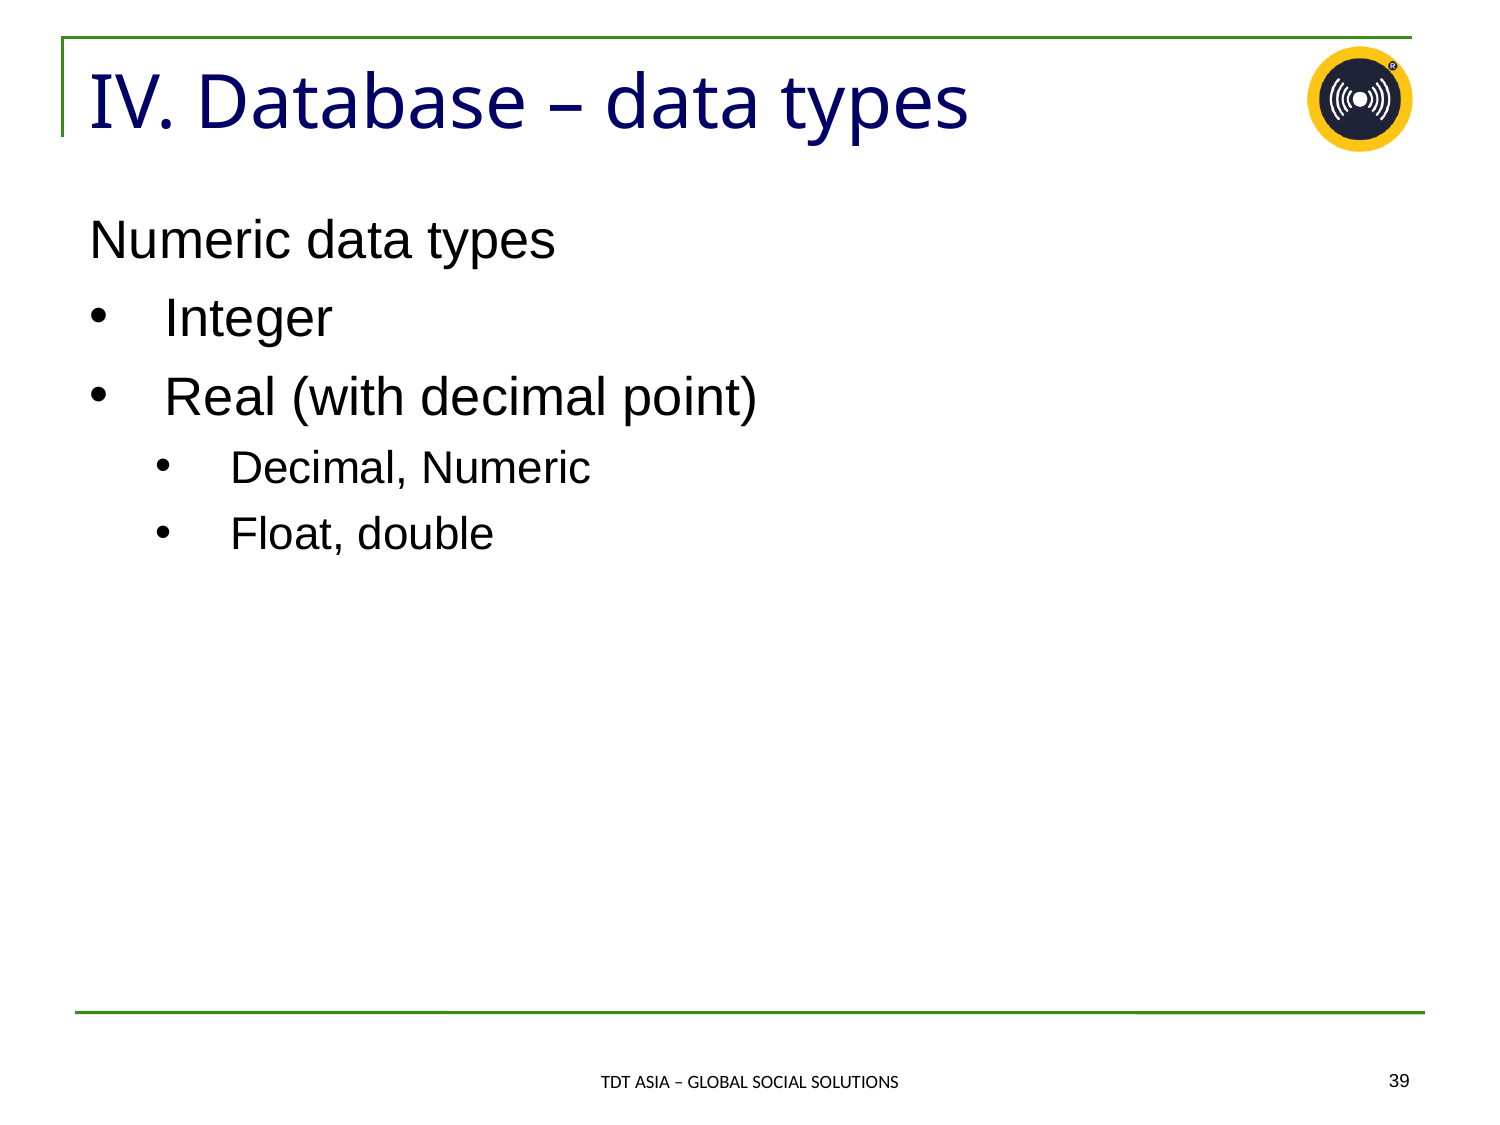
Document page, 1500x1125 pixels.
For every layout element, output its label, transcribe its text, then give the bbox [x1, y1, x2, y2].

title IV. Database – data types [75, 45, 1164, 161]
picture [1307, 46, 1413, 152]
footer TDT ASIA – GLOBAL SOCIAL SOLUTIONS [512, 1025, 988, 1100]
list Numeric data types Integer Real (with decimal point) Decimal, Numeric Float, double [75, 196, 1425, 925]
slide_number ‹#› [1074, 1024, 1425, 1099]
